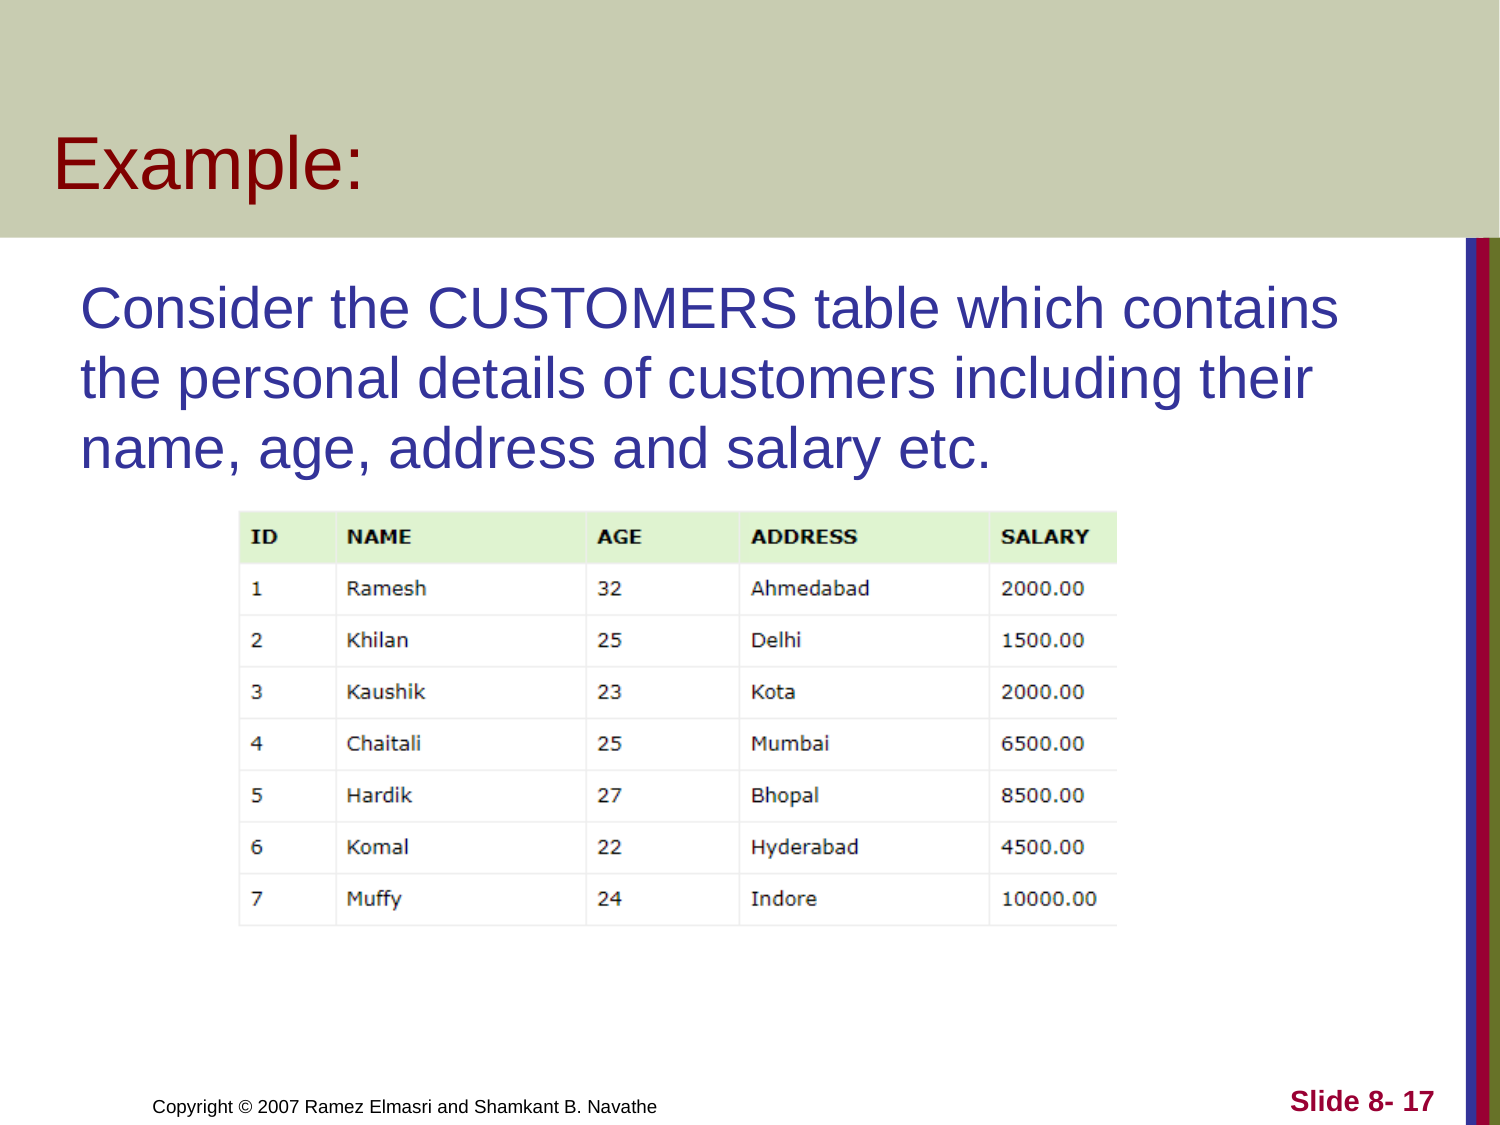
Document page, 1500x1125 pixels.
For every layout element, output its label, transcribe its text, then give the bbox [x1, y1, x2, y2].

slide_number Slide 8- 17 [1137, 1050, 1450, 1125]
title Example: [37, 49, 1317, 213]
list Consider the CUSTOMERS table which contains the personal details of customers including their name, age, address and salary etc. [39, 262, 1400, 1013]
picture [230, 497, 1118, 928]
